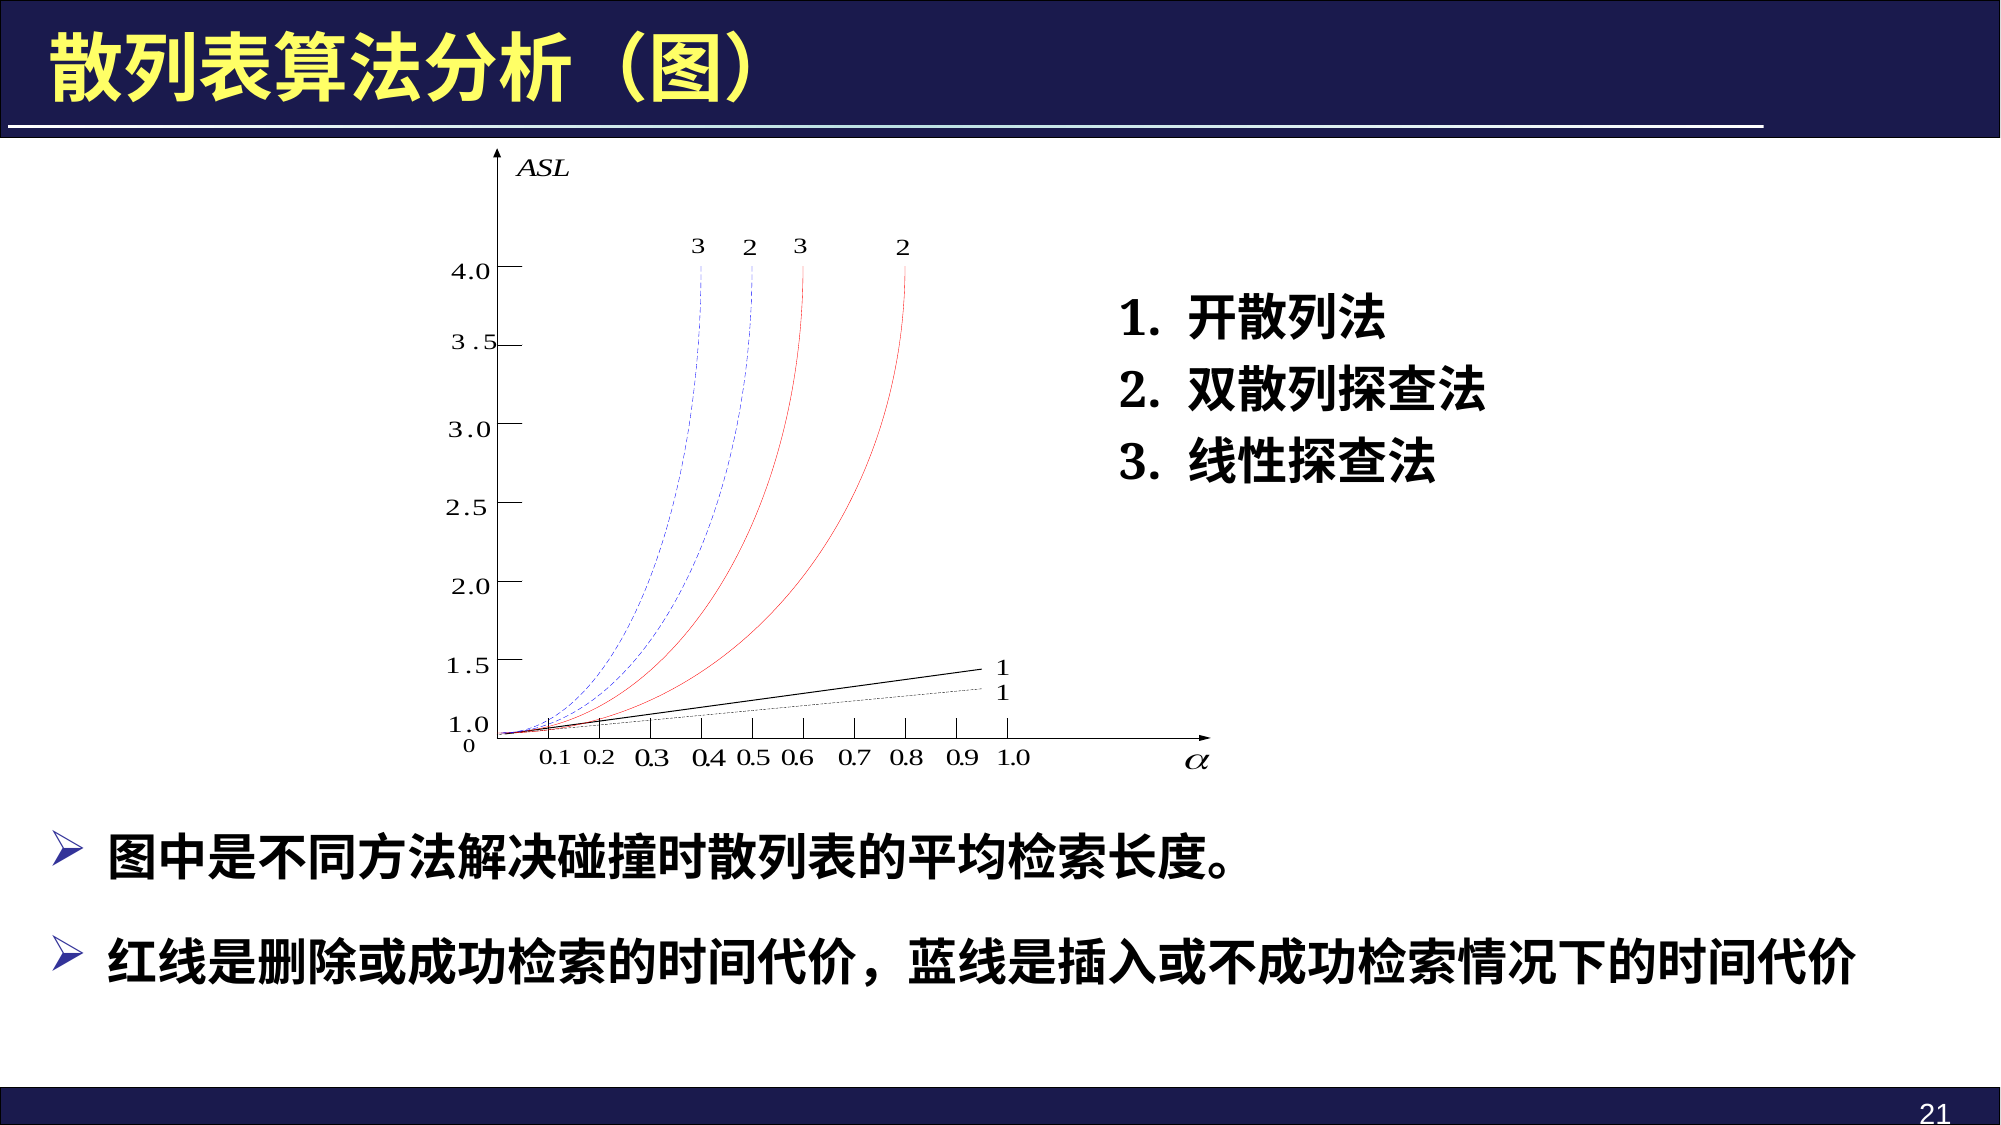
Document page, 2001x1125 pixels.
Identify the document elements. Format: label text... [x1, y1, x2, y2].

text_box 1. 开散列法 2. 双散列探查法 3. 线性探查法 [1229, 277, 1664, 498]
title 散列表算法分析（图） [33, 12, 1767, 118]
list 图中是不同方法解决碰撞时散列表的平均检索长度。 红线是删除或成功检索的时间代价，蓝线是插入或不成功检索情况下的时间代价 [33, 787, 1955, 1013]
slide_number 21 [1666, 1087, 1967, 1125]
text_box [437, 137, 1226, 794]
